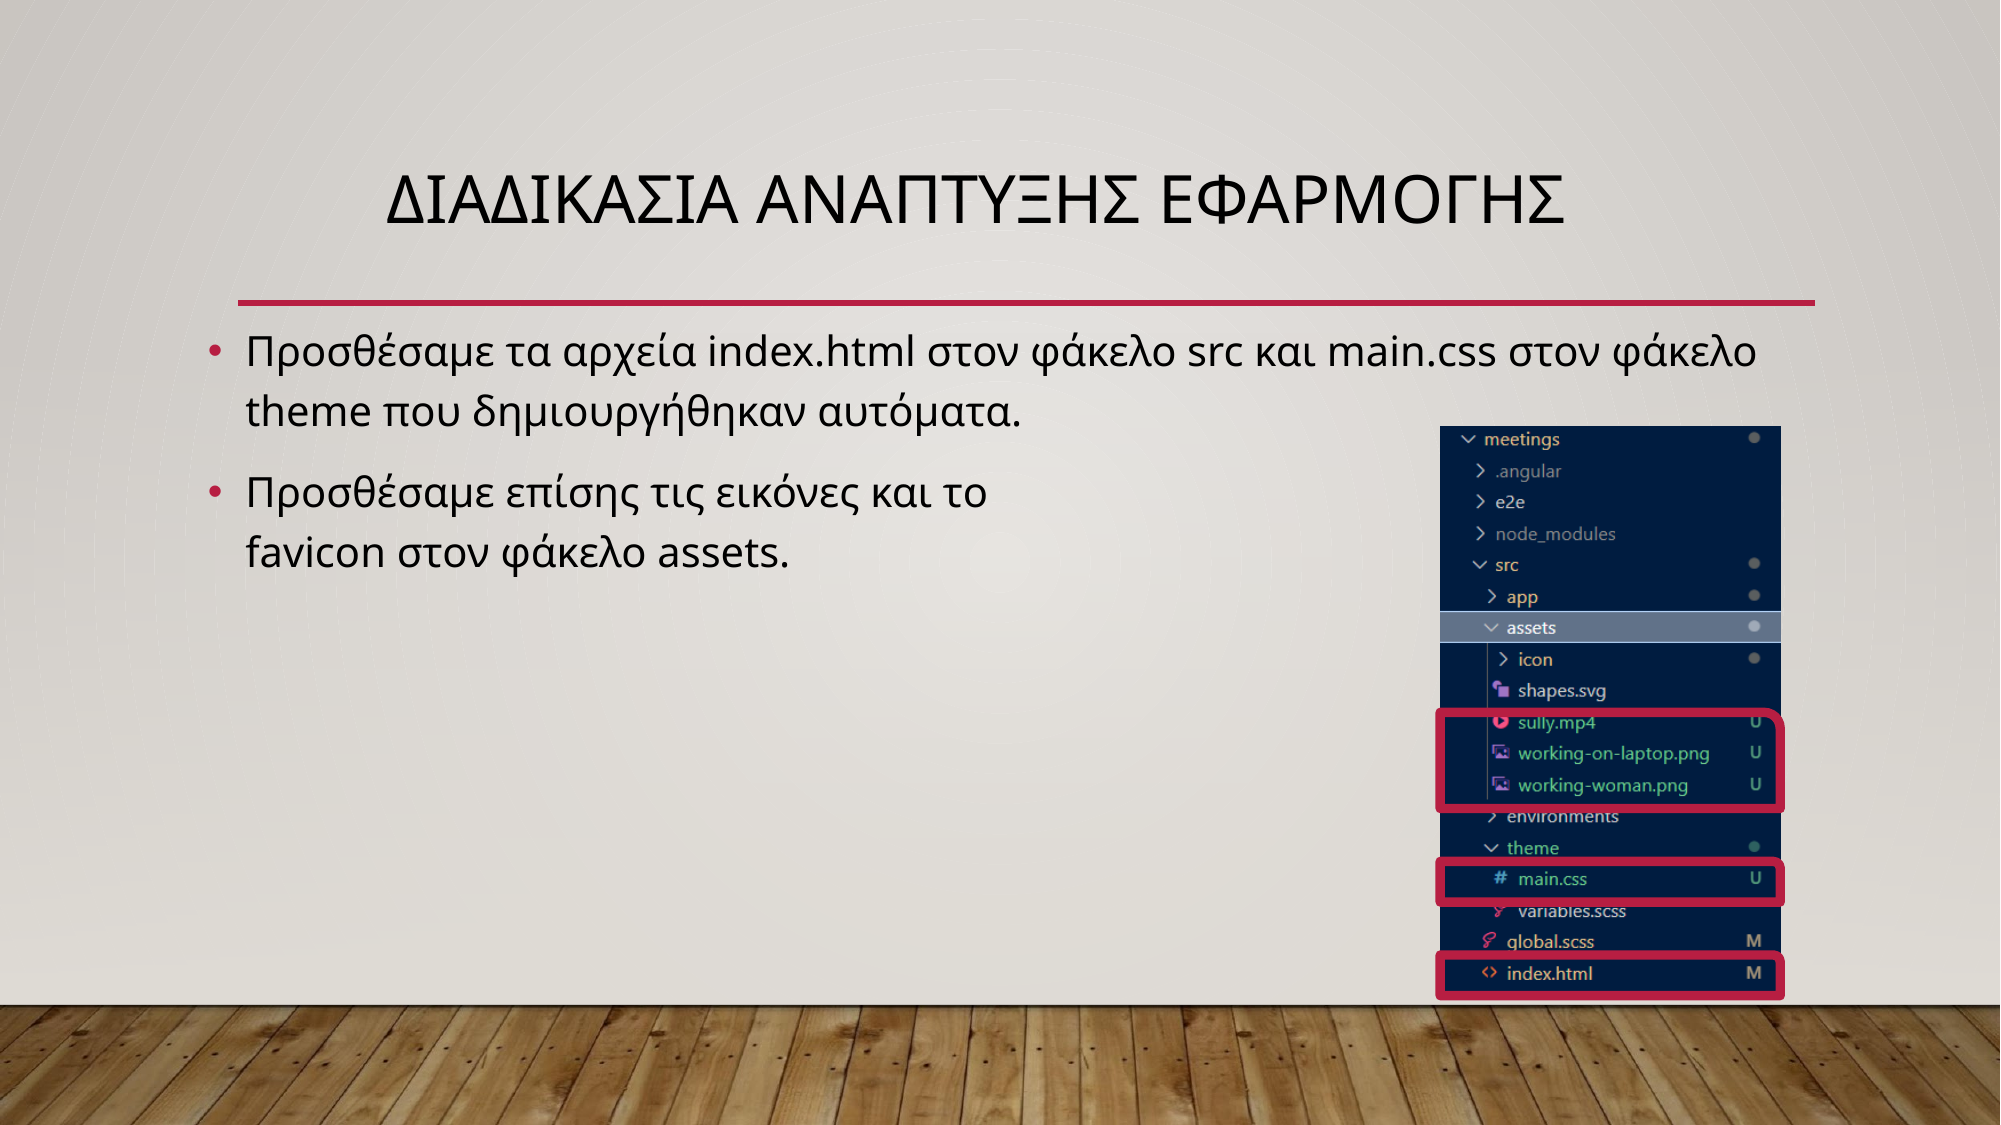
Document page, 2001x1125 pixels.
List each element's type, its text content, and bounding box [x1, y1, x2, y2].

picture [0, 1005, 2000, 1125]
title ΔΙΑΔΙΚΑΣΙΑ ΑΝΑΠΤΥΞΗΣ ΕΦΑΡΜΟΓΗΣ [371, 158, 1947, 331]
list Προσθέσαμε τα αρχεία index.html στον φάκελο src και main.css στον φάκελο theme που δημιουργήθηκαν αυτόματα. Προσθέσαμε επίσης τις εικόνες και το favicon στον φάκελο assets. [192, 307, 1807, 874]
picture [1439, 425, 1781, 996]
